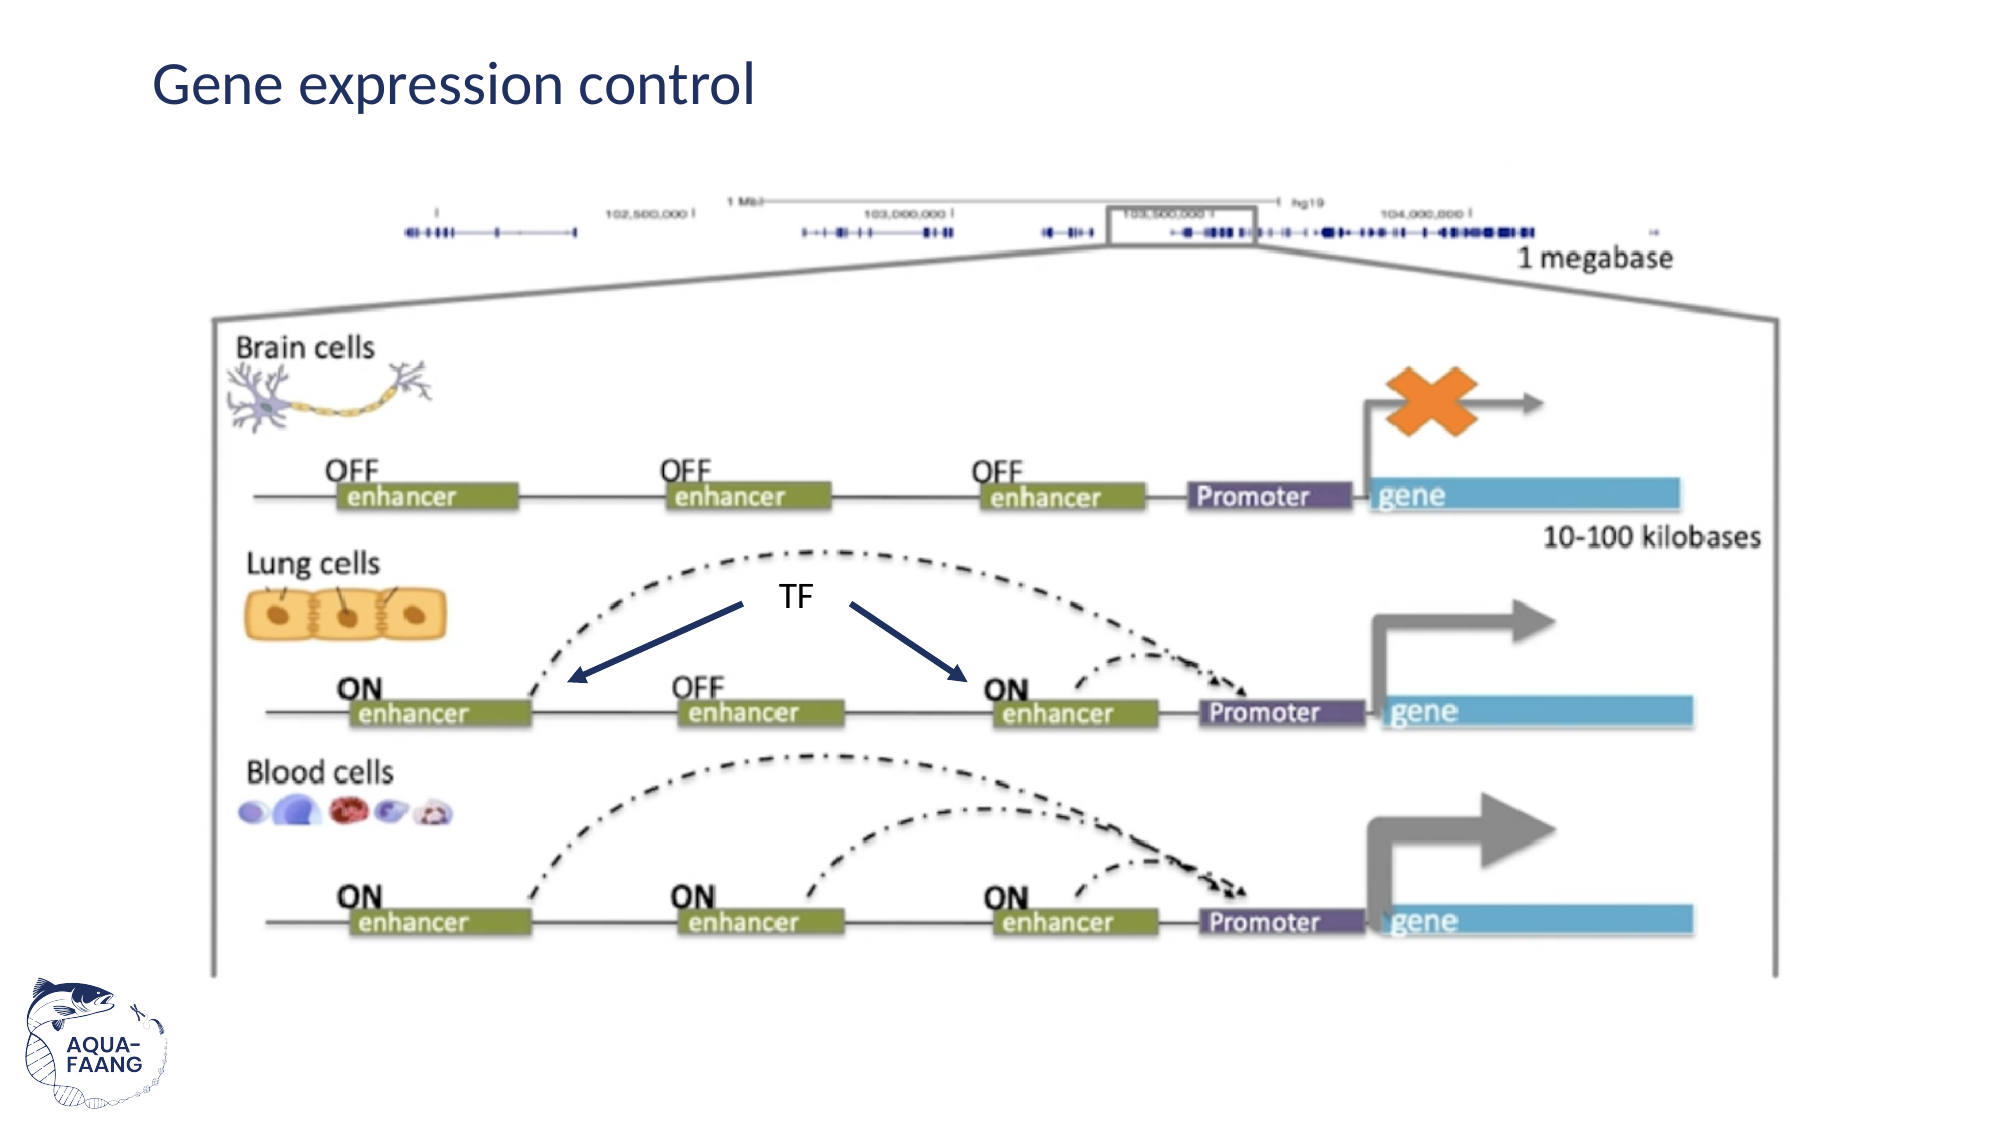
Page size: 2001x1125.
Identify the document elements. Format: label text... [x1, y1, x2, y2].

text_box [566, 603, 743, 683]
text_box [850, 603, 968, 683]
title Gene expression control [137, 43, 1863, 126]
picture [19, 159, 1797, 1113]
